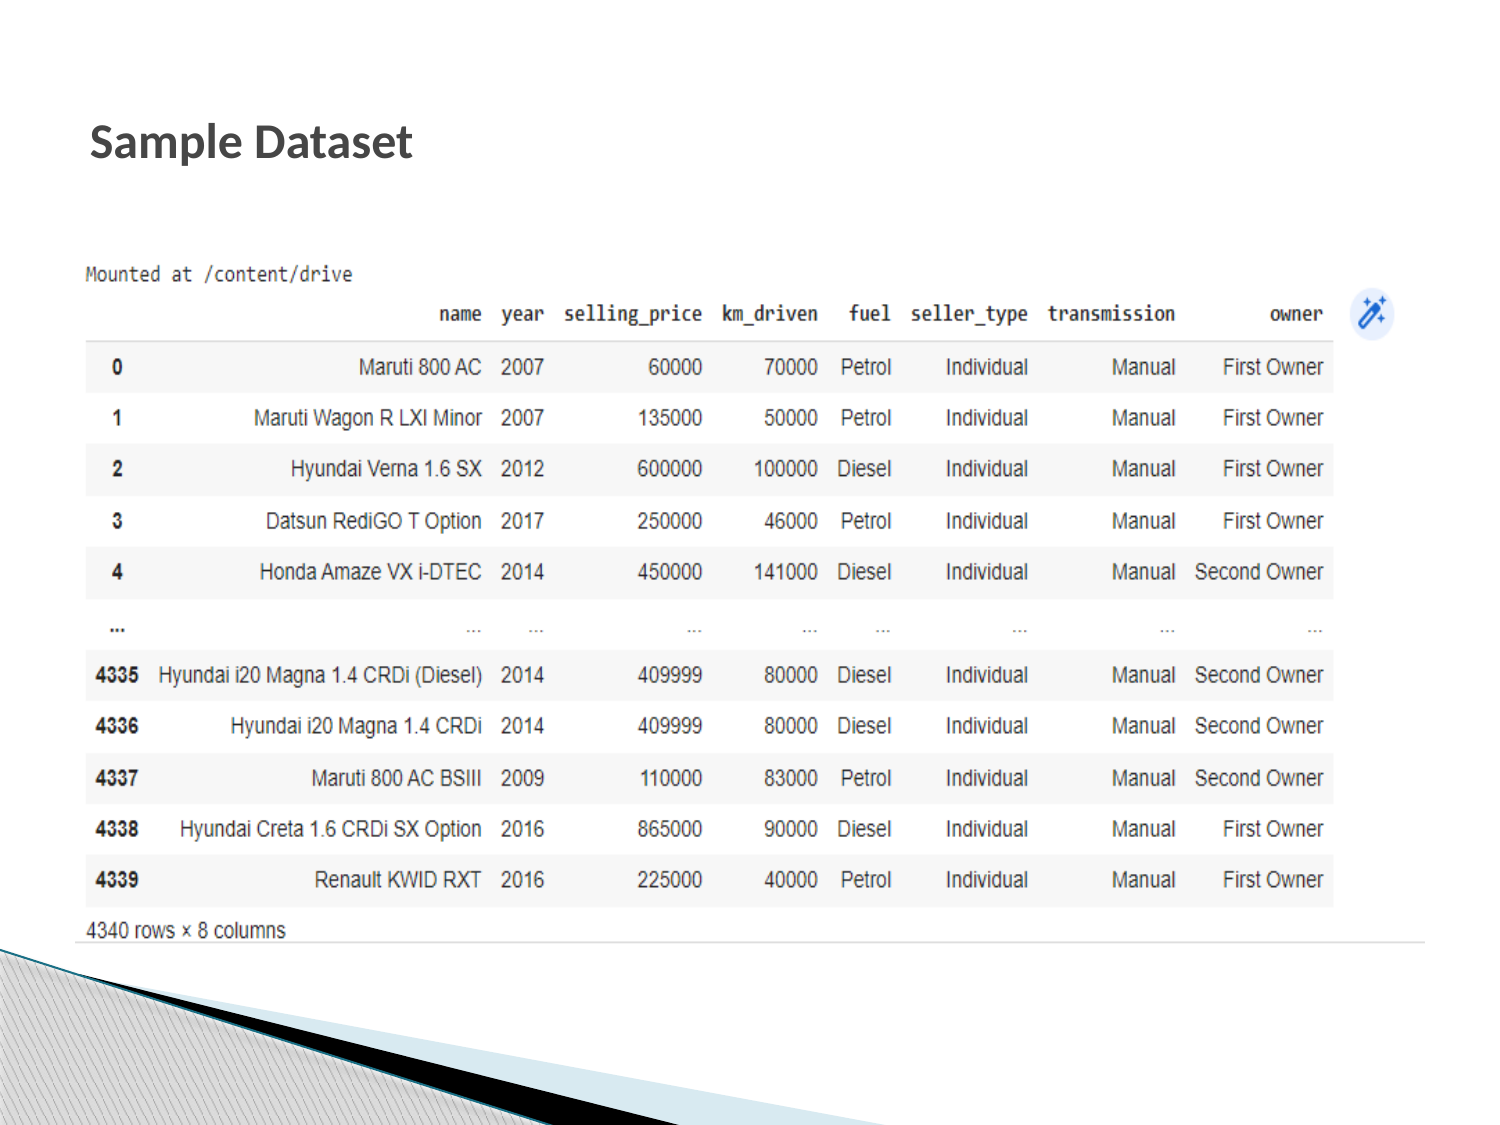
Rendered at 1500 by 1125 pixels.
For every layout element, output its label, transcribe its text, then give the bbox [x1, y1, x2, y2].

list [74, 249, 1426, 951]
title Sample Dataset [75, 45, 1425, 233]
